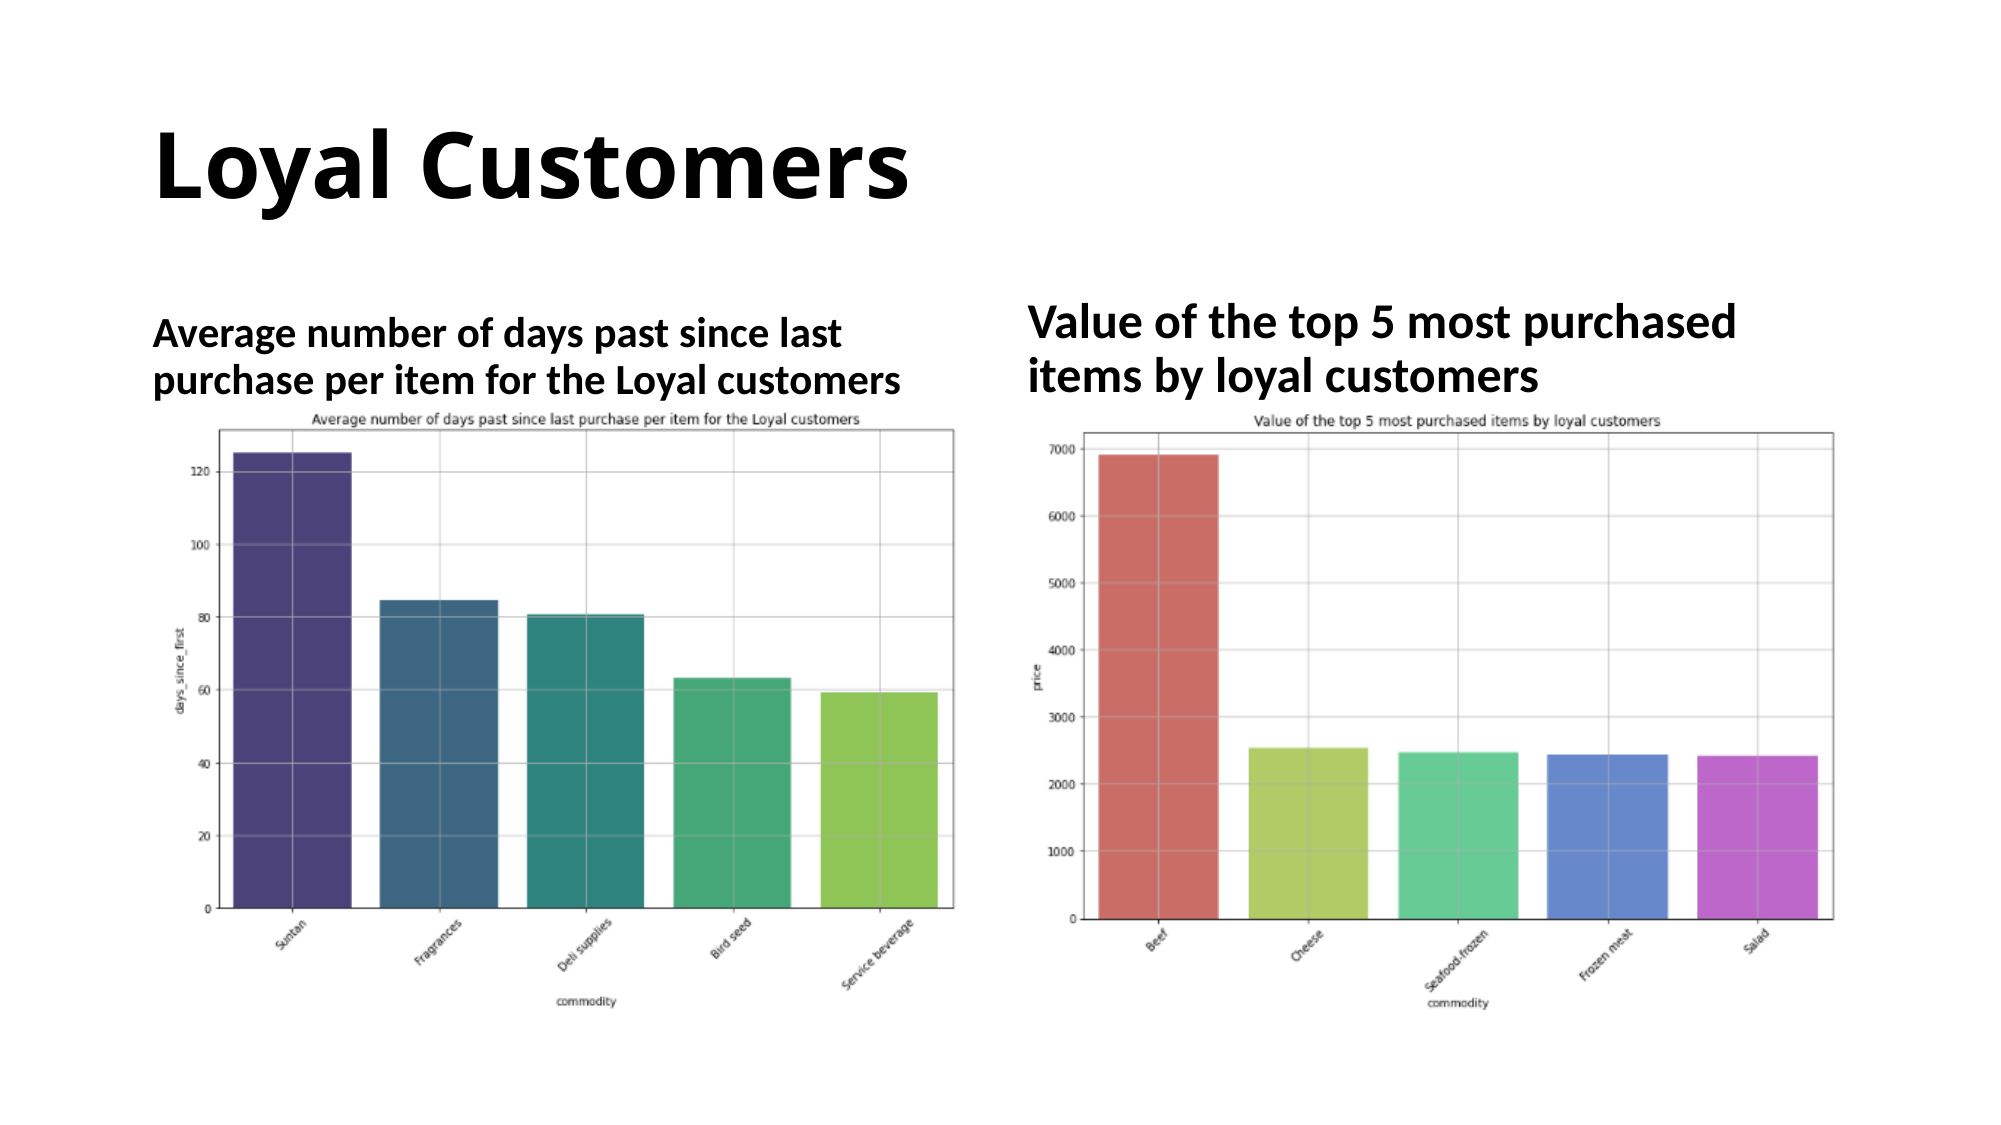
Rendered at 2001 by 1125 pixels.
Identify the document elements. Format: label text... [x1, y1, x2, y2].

list Value of the top 5 most purchased items by loyal customers [1012, 275, 1863, 411]
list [1024, 410, 1851, 1016]
title Loyal Customers [137, 59, 1863, 278]
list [162, 410, 960, 1016]
list Average number of days past since last purchase per item for the Loyal customers [137, 275, 984, 411]
